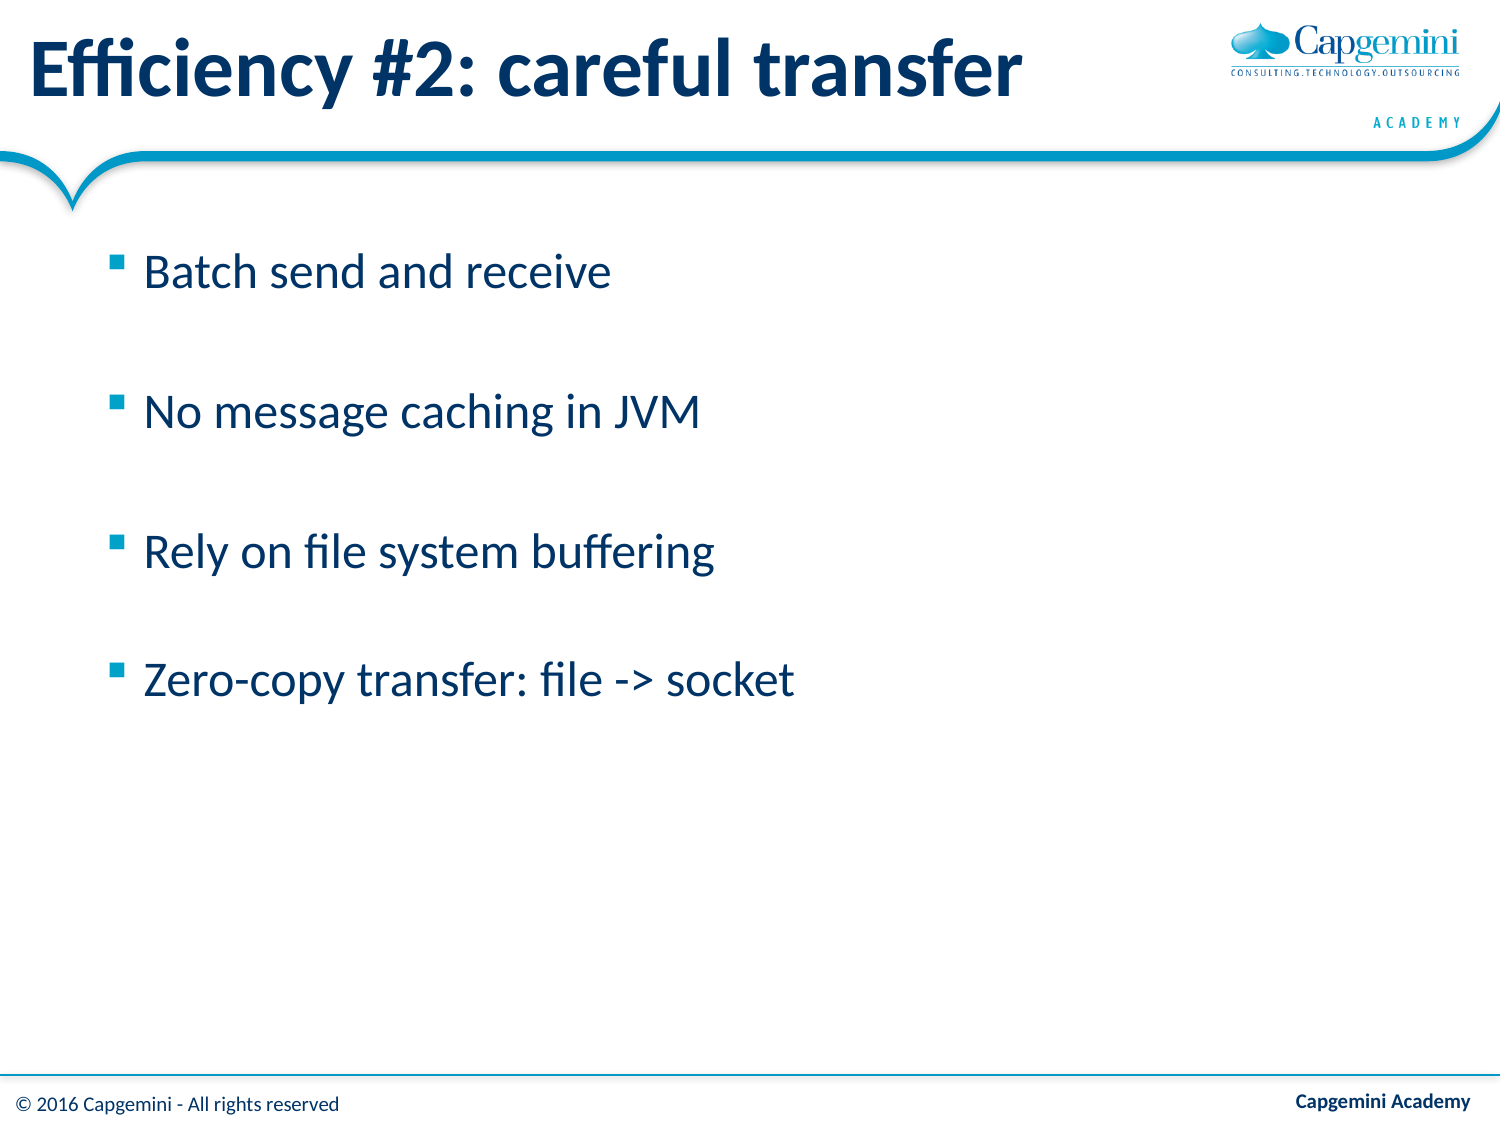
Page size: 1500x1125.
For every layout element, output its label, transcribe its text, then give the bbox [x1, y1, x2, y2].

list Batch send and receive No message caching in JVM Rely on file system buffering Zero-copy transfer: file -> socket [51, 230, 1449, 1028]
title Efficiency #2: careful transfer [0, 0, 1194, 151]
picture [1229, 23, 1461, 128]
